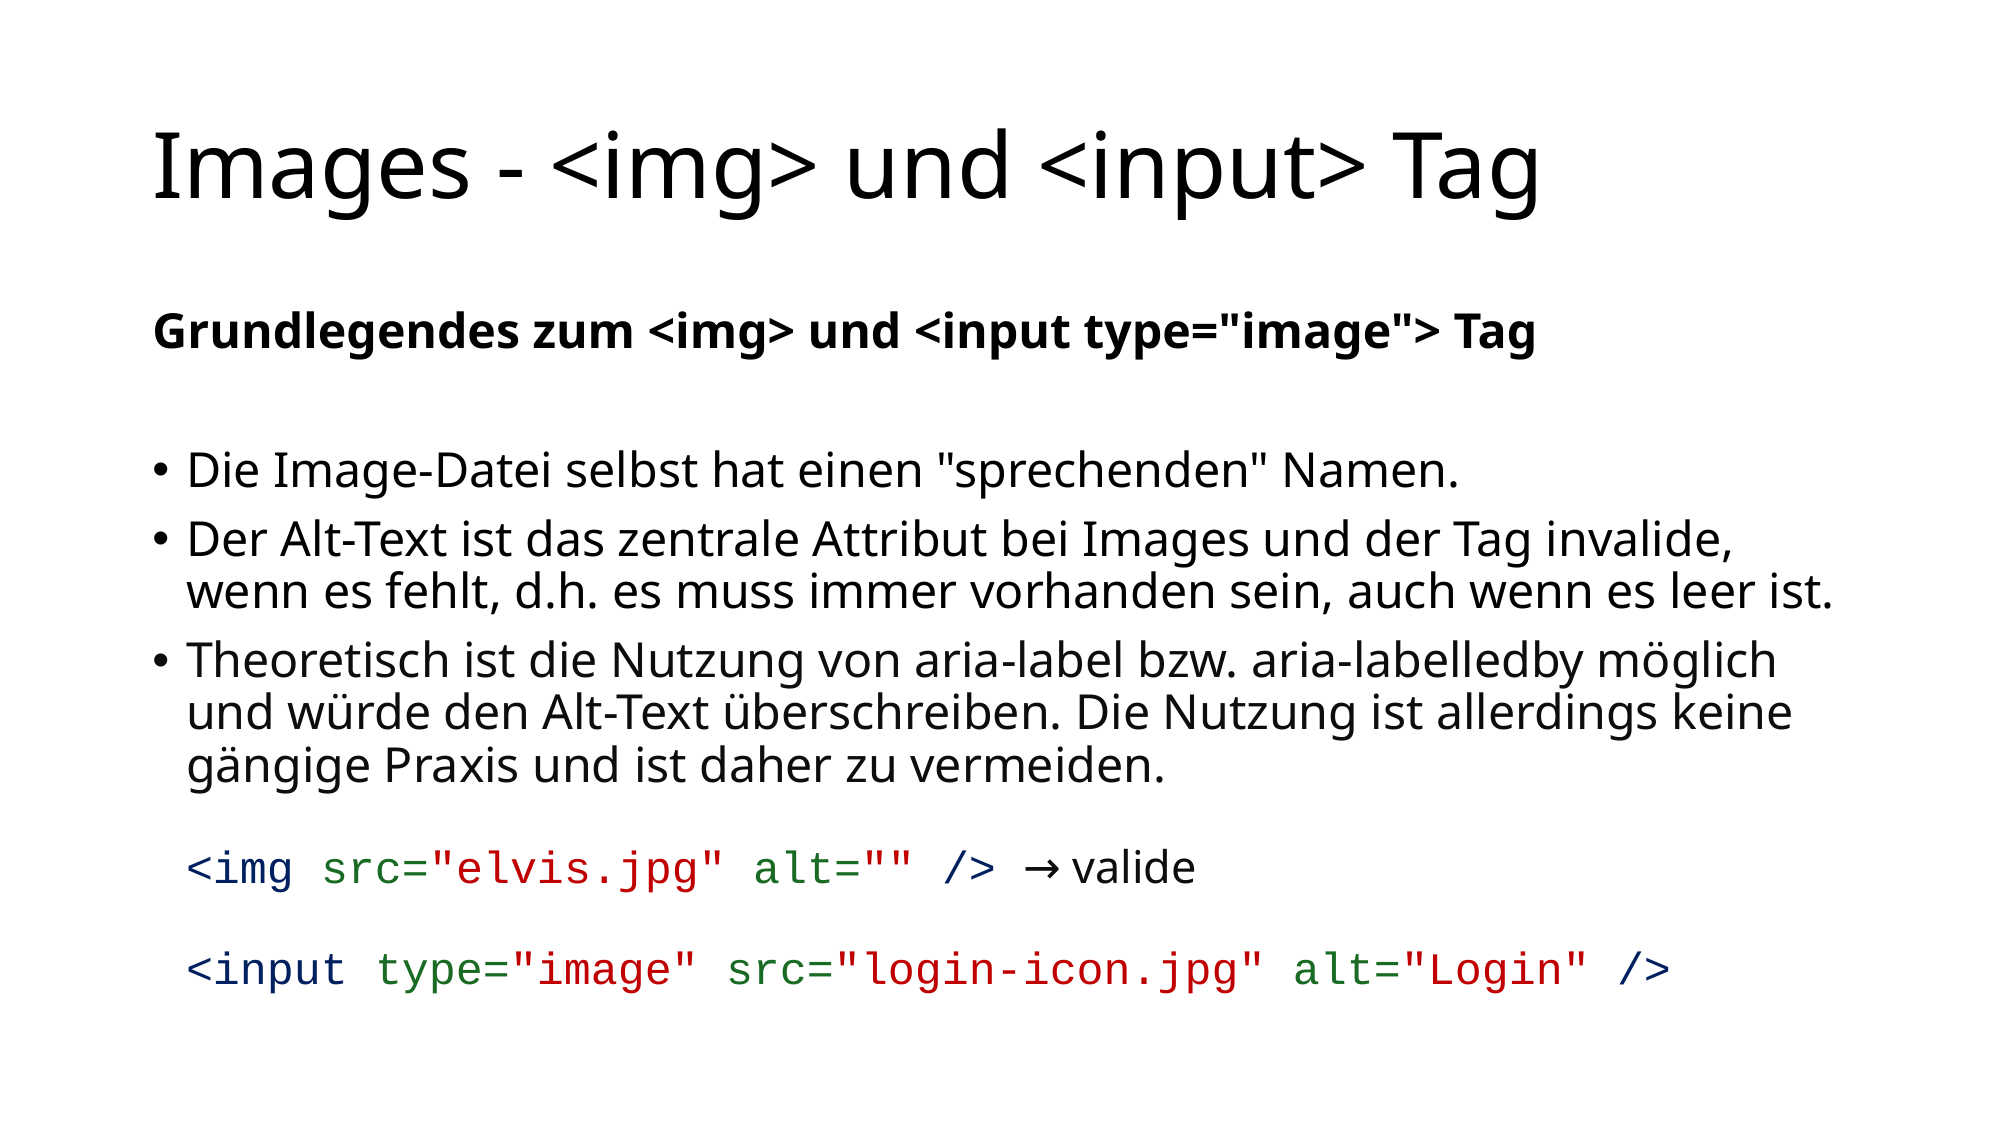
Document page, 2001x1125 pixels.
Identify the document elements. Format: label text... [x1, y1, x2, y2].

list Grundlegendes zum <img> und <input type="image"> Tag Die Image-Datei selbst hat einen "sprechenden" Namen. Der Alt-Text ist das zentrale Attribut bei Images und der Tag invalide, wenn es fehlt, d.h. es muss immer vorhanden sein, auch wenn es leer ist. Theoretisch ist die Nutzung von aria-label bzw. aria-labelledby möglich und würde den Alt-Text überschreiben. Die Nutzung ist allerdings keine gängige Praxis und ist daher zu vermeiden. <img src="elvis.jpg" alt="" /> → valide <input type="image" src="login-icon.jpg" alt="Login" /> [137, 299, 1863, 1014]
title Images - <img> und <input> Tag [137, 59, 1863, 278]
